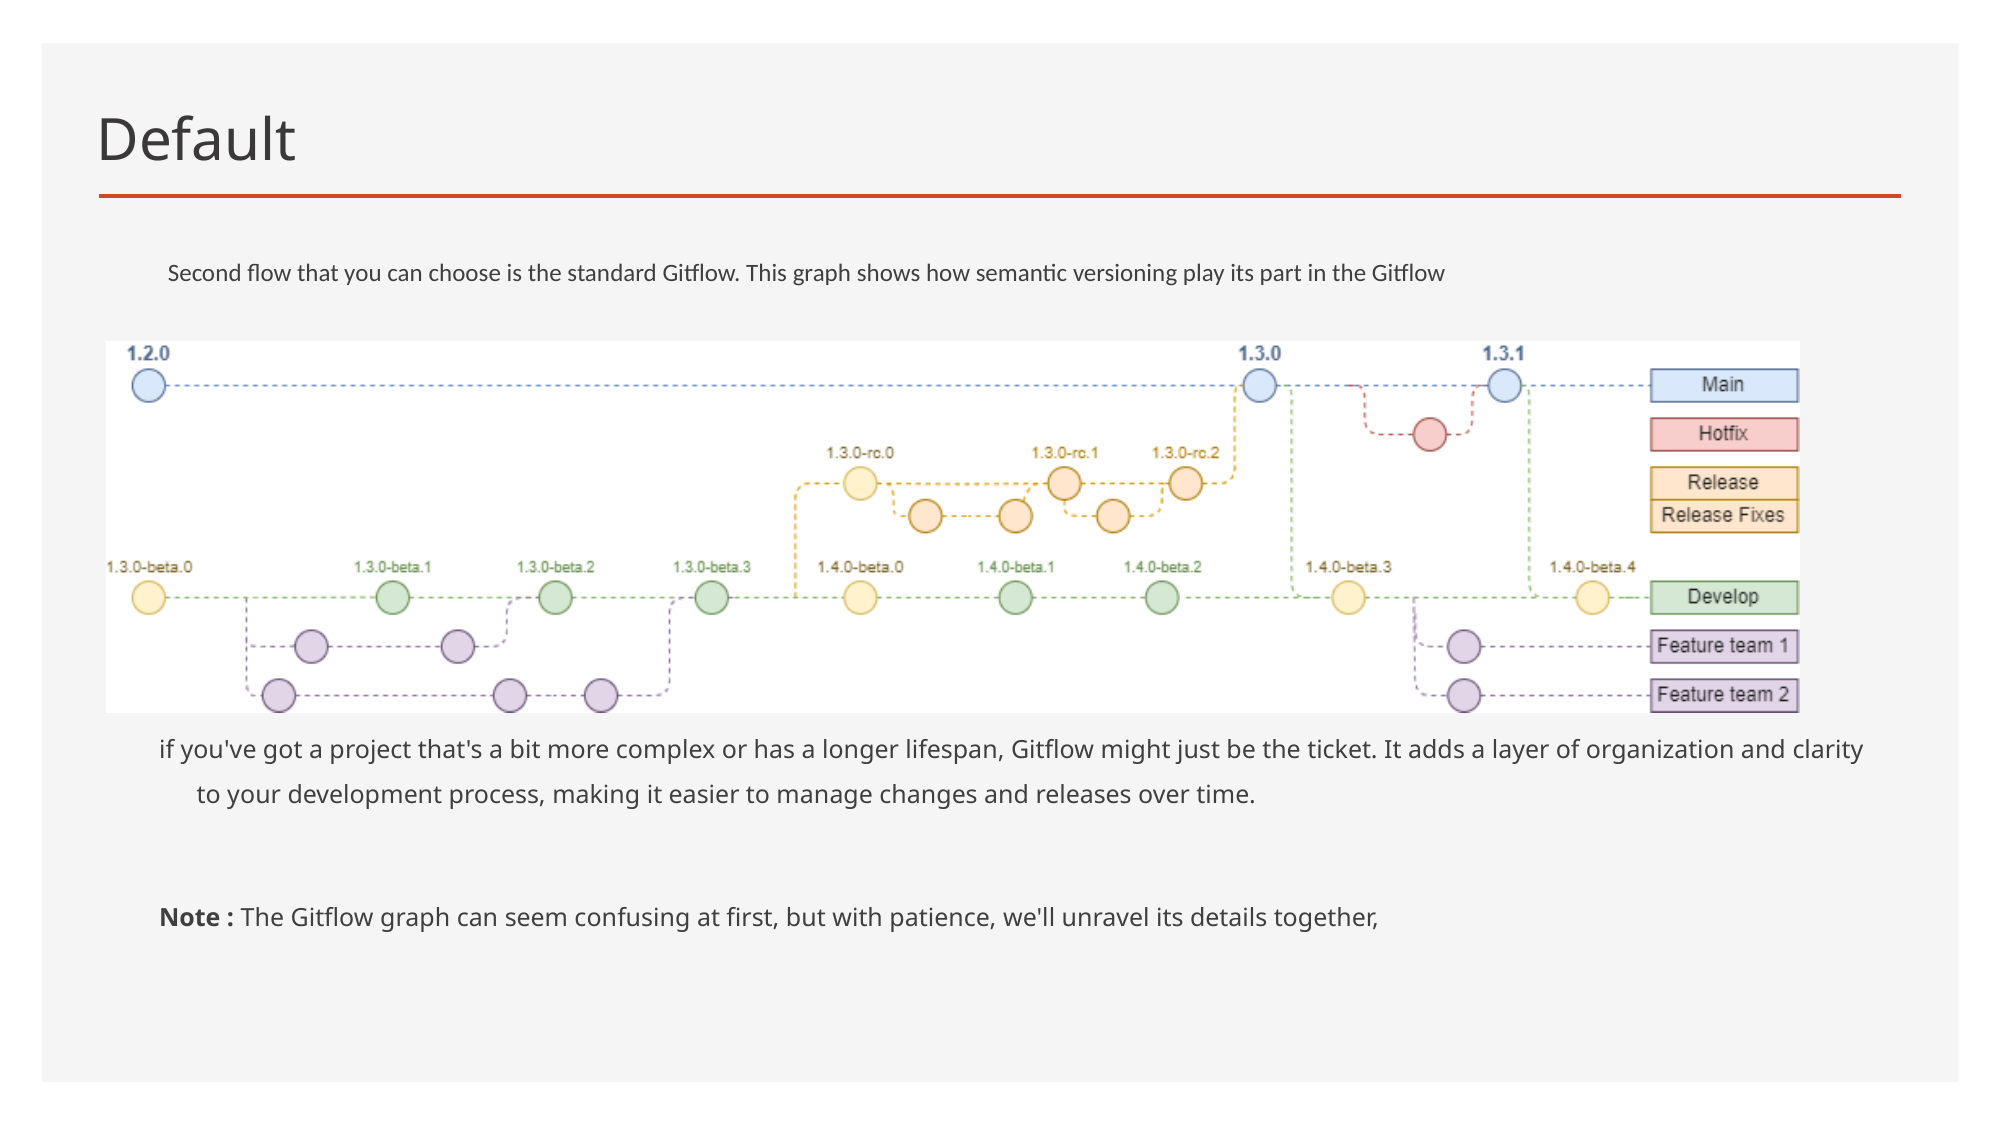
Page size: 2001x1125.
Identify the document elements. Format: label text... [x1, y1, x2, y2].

list Second flow that you can choose is the standard Gitflow. This graph shows how semantic versioning play its part in the Gitflow [106, 236, 1885, 342]
title Default [85, 73, 1214, 179]
text_box if you've got a project that's a bit more complex or has a longer lifespan, Gitflow might just be the ticket. It adds a layer of organization and clarity to your development process, making it easier to manage changes and releases over time. Note : The Gitflow graph can seem confusing at first, but with patience, we'll unravel its details together, [106, 711, 1885, 1066]
picture [106, 341, 1800, 713]
